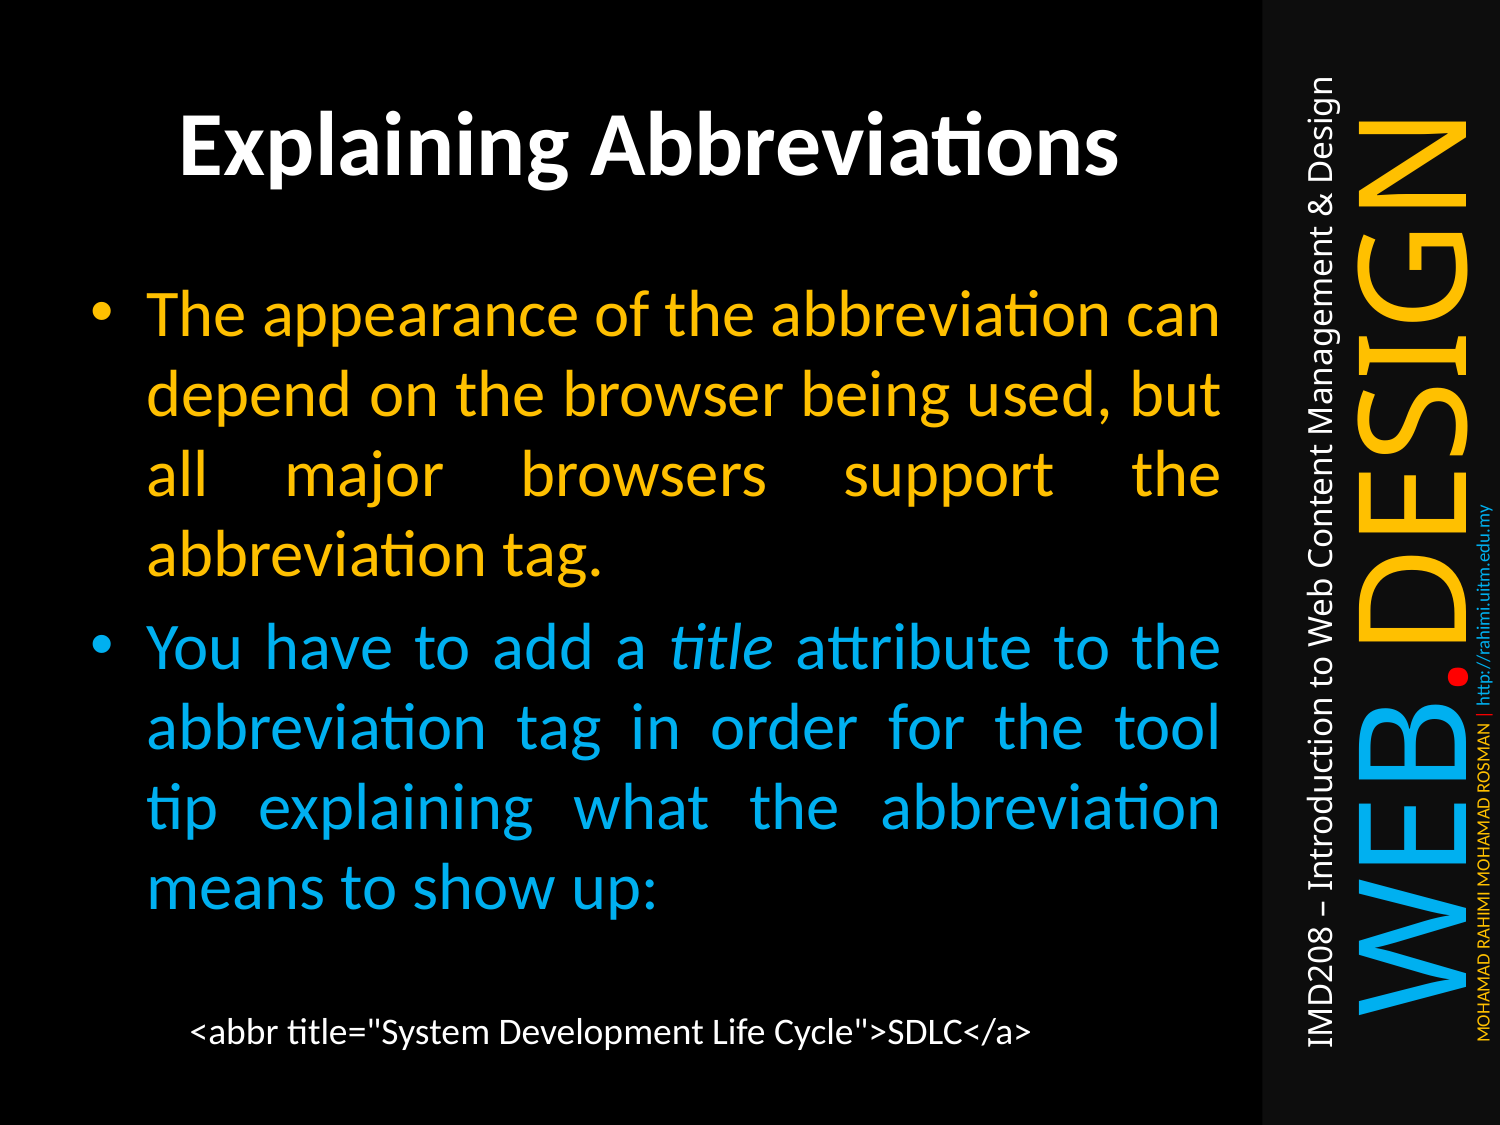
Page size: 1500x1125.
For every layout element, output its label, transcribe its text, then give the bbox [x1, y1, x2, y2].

list The appearance of the abbreviation can depend on the browser being used, but all major browsers support the abbreviation tag. You have to add a title attribute to the abbreviation tag in order for the tool tip explaining what the abbreviation means to show up: [75, 262, 1238, 1005]
text_box <abbr title="System Development Life Cycle">SDLC</a> [174, 999, 1213, 1060]
title Explaining Abbreviations [75, 45, 1225, 233]
